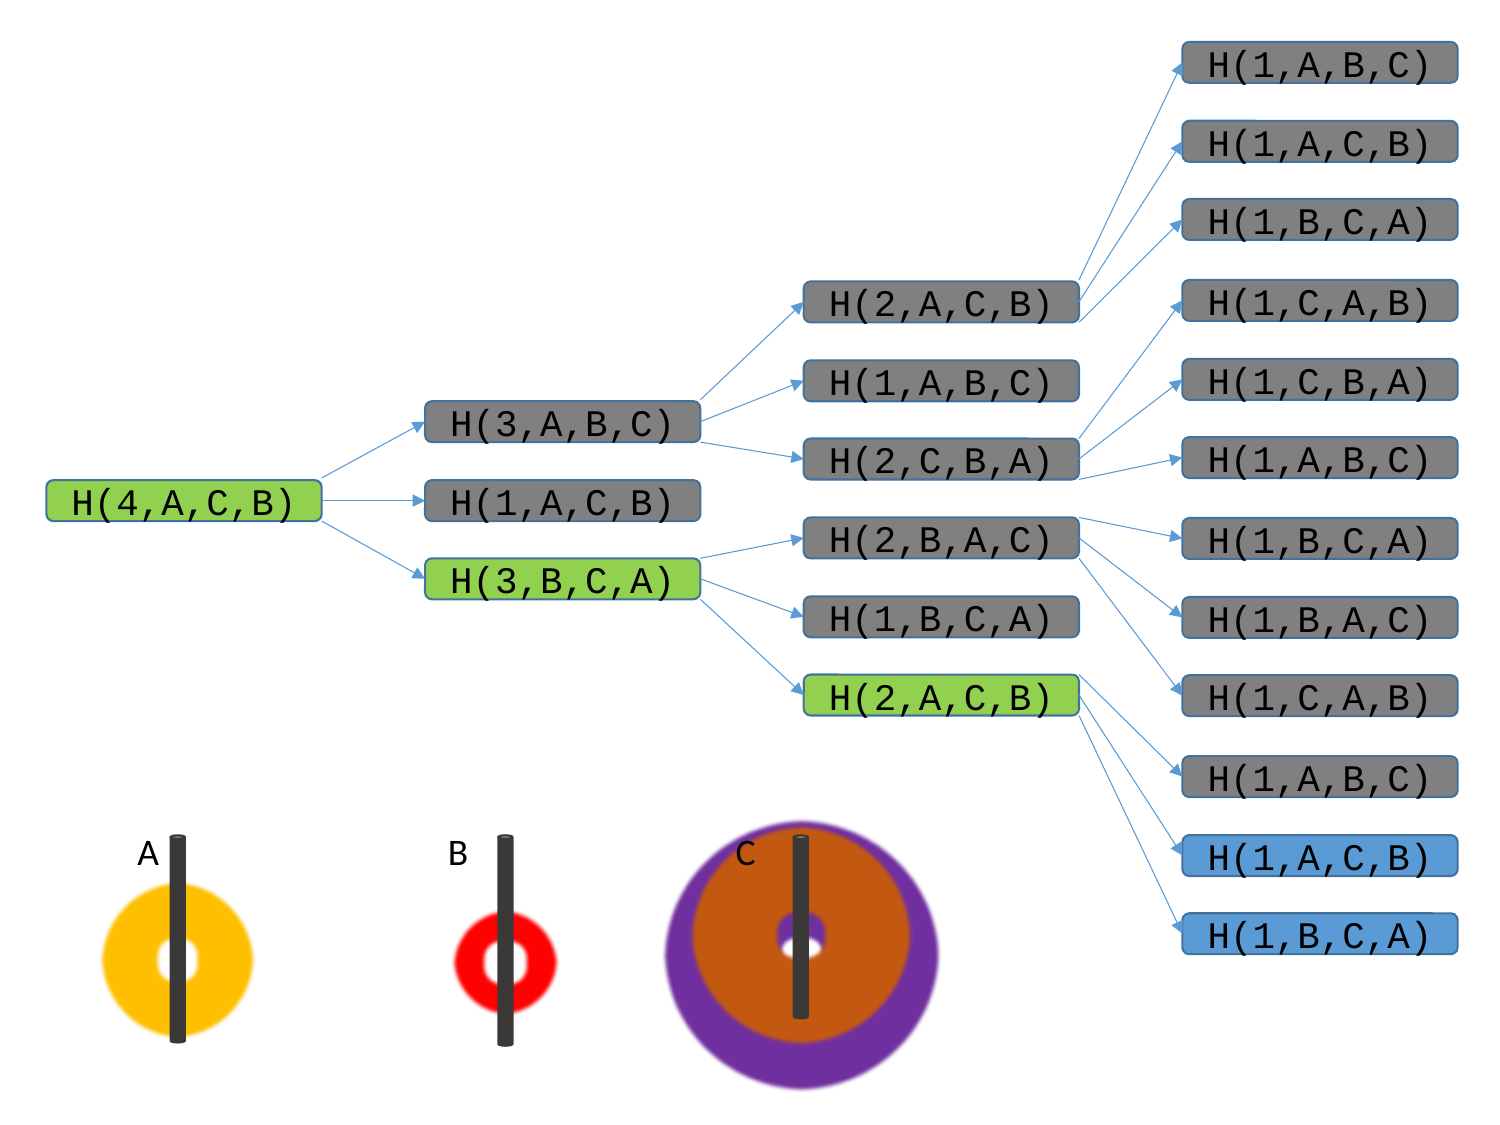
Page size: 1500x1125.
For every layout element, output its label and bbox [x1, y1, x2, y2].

text_box [433, 820, 484, 880]
text_box [457, 834, 554, 1047]
text_box [321, 40, 1459, 481]
text_box [668, 820, 936, 1087]
text_box [45, 479, 1459, 956]
text_box [105, 820, 250, 1044]
